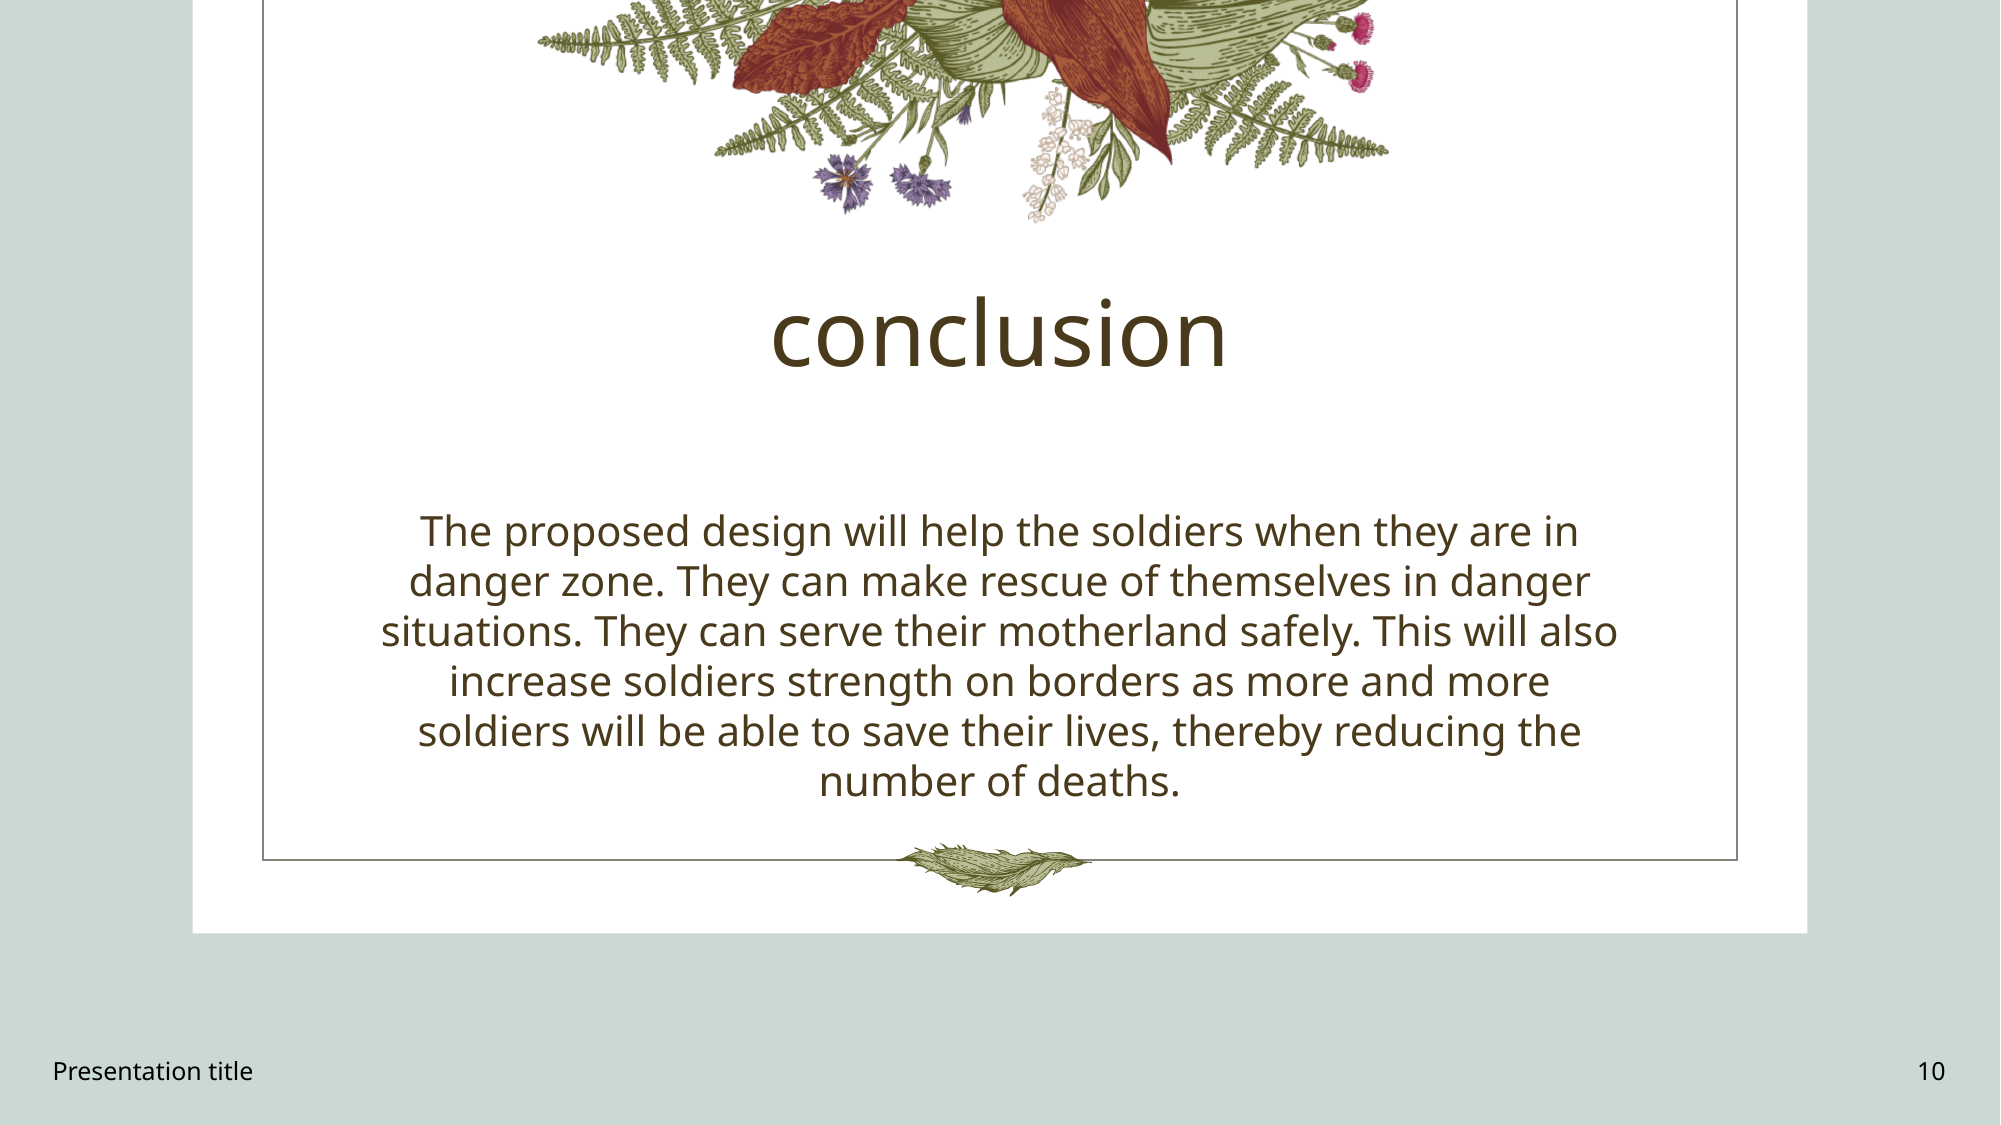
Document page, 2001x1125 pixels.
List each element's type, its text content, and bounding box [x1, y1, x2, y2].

footer Presentation title [37, 1042, 713, 1103]
title conclusion [286, 228, 1714, 446]
slide_number 10 [1510, 1042, 1961, 1103]
picture [894, 878, 1093, 897]
list The proposed design will help the soldiers when they are in danger zone. They can make rescue of themselves in danger situations. They can serve their motherland safely. This will also increase soldiers strength on borders as more and more soldiers will be able to save their lives, thereby reducing the number of deaths. [364, 497, 1636, 878]
picture [535, 0, 1416, 228]
